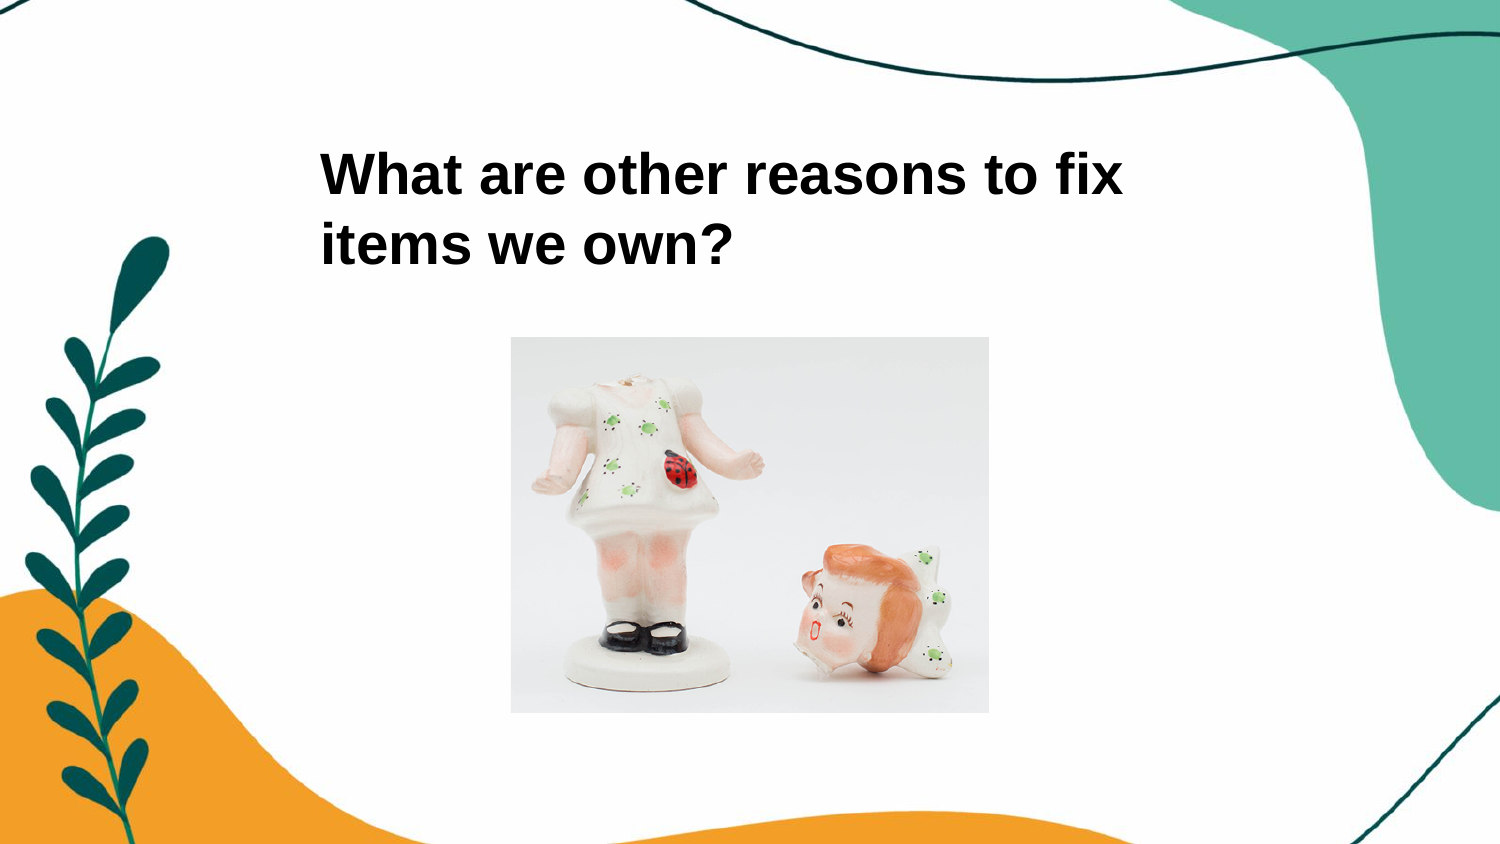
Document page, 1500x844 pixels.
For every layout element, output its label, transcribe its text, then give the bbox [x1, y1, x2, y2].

title What are other reasons to fix items we own? [305, 121, 1195, 404]
picture [0, 0, 1500, 844]
